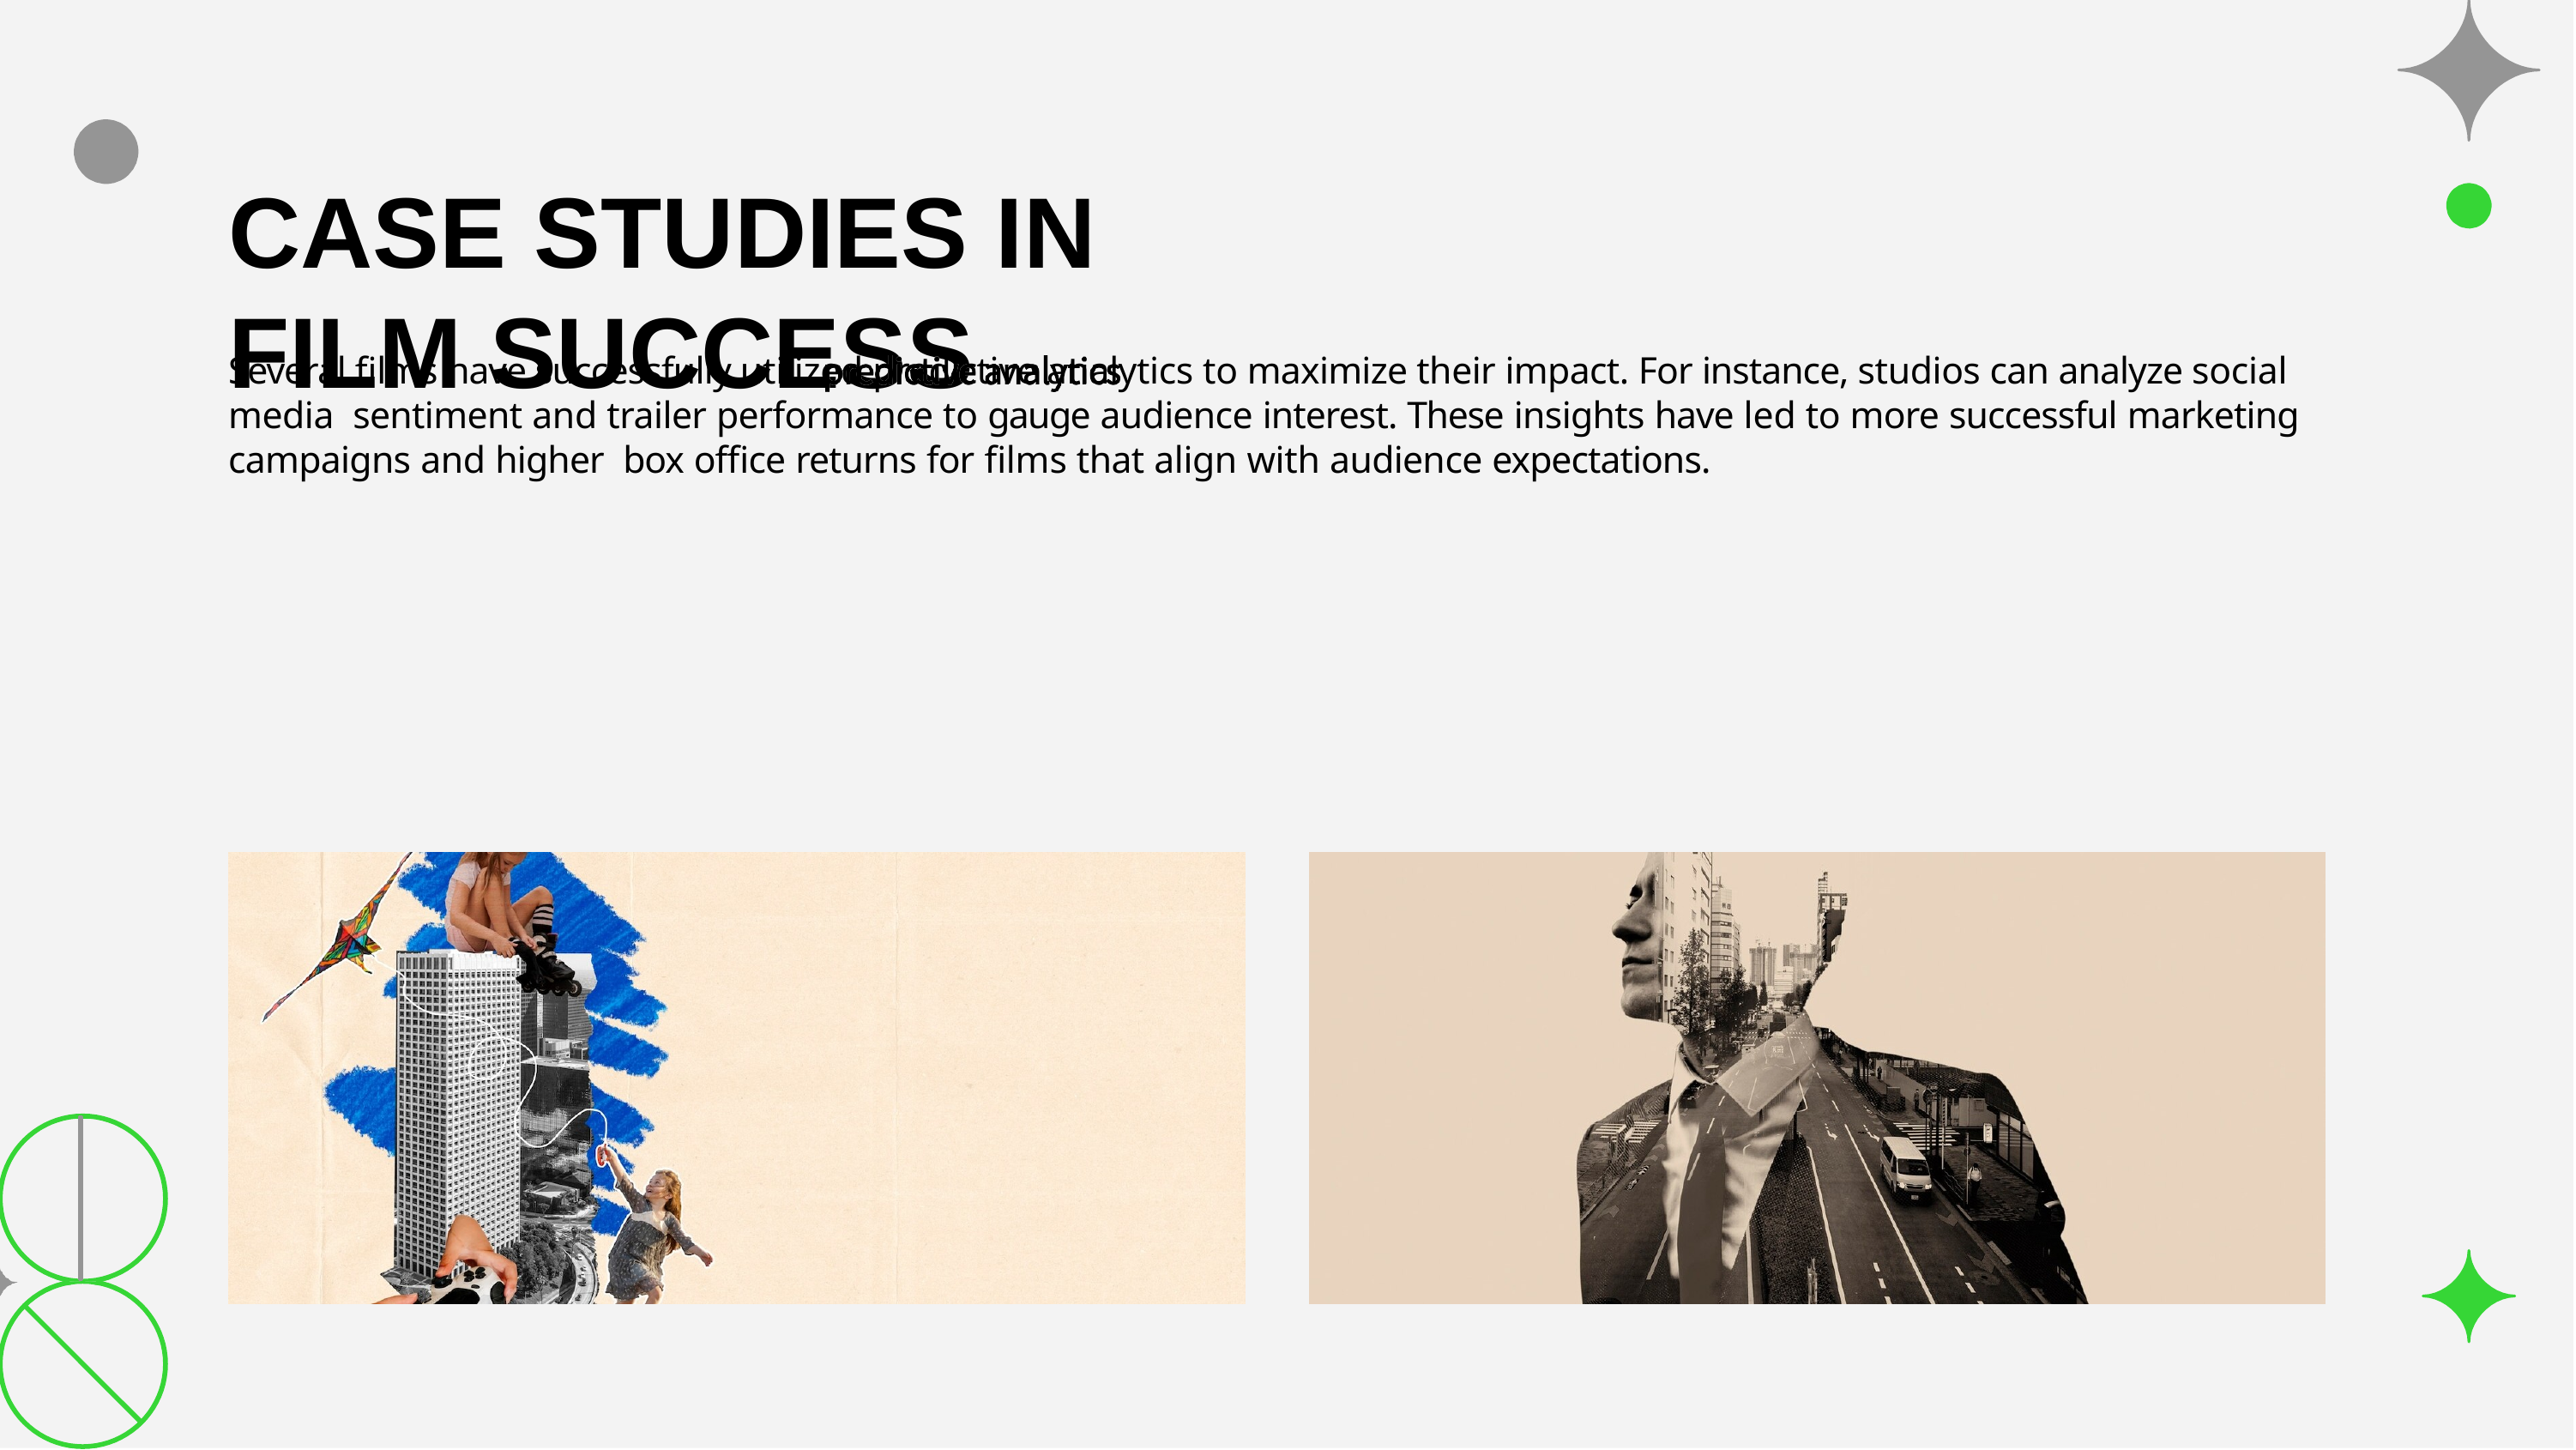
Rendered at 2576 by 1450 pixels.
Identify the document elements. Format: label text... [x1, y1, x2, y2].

picture [824, 355, 1120, 392]
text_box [2397, 0, 2542, 143]
picture [1308, 852, 2326, 1305]
picture [228, 852, 1246, 1305]
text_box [73, 118, 139, 184]
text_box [0, 1113, 169, 1450]
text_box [2446, 183, 2492, 229]
title CASE STUDIES IN FILM SUCCESS [226, 166, 1348, 344]
text_box Several ﬁlms have successfully utilized predictive analytics to maximize their impact. For instance, studios can analyze social media sentiment and trailer performance to gauge audience interest. These insights have led to more successful marketing campaigns and higher box ofﬁce returns for ﬁlms that align with audience expectations. [226, 344, 2342, 480]
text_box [2421, 1248, 2517, 1344]
